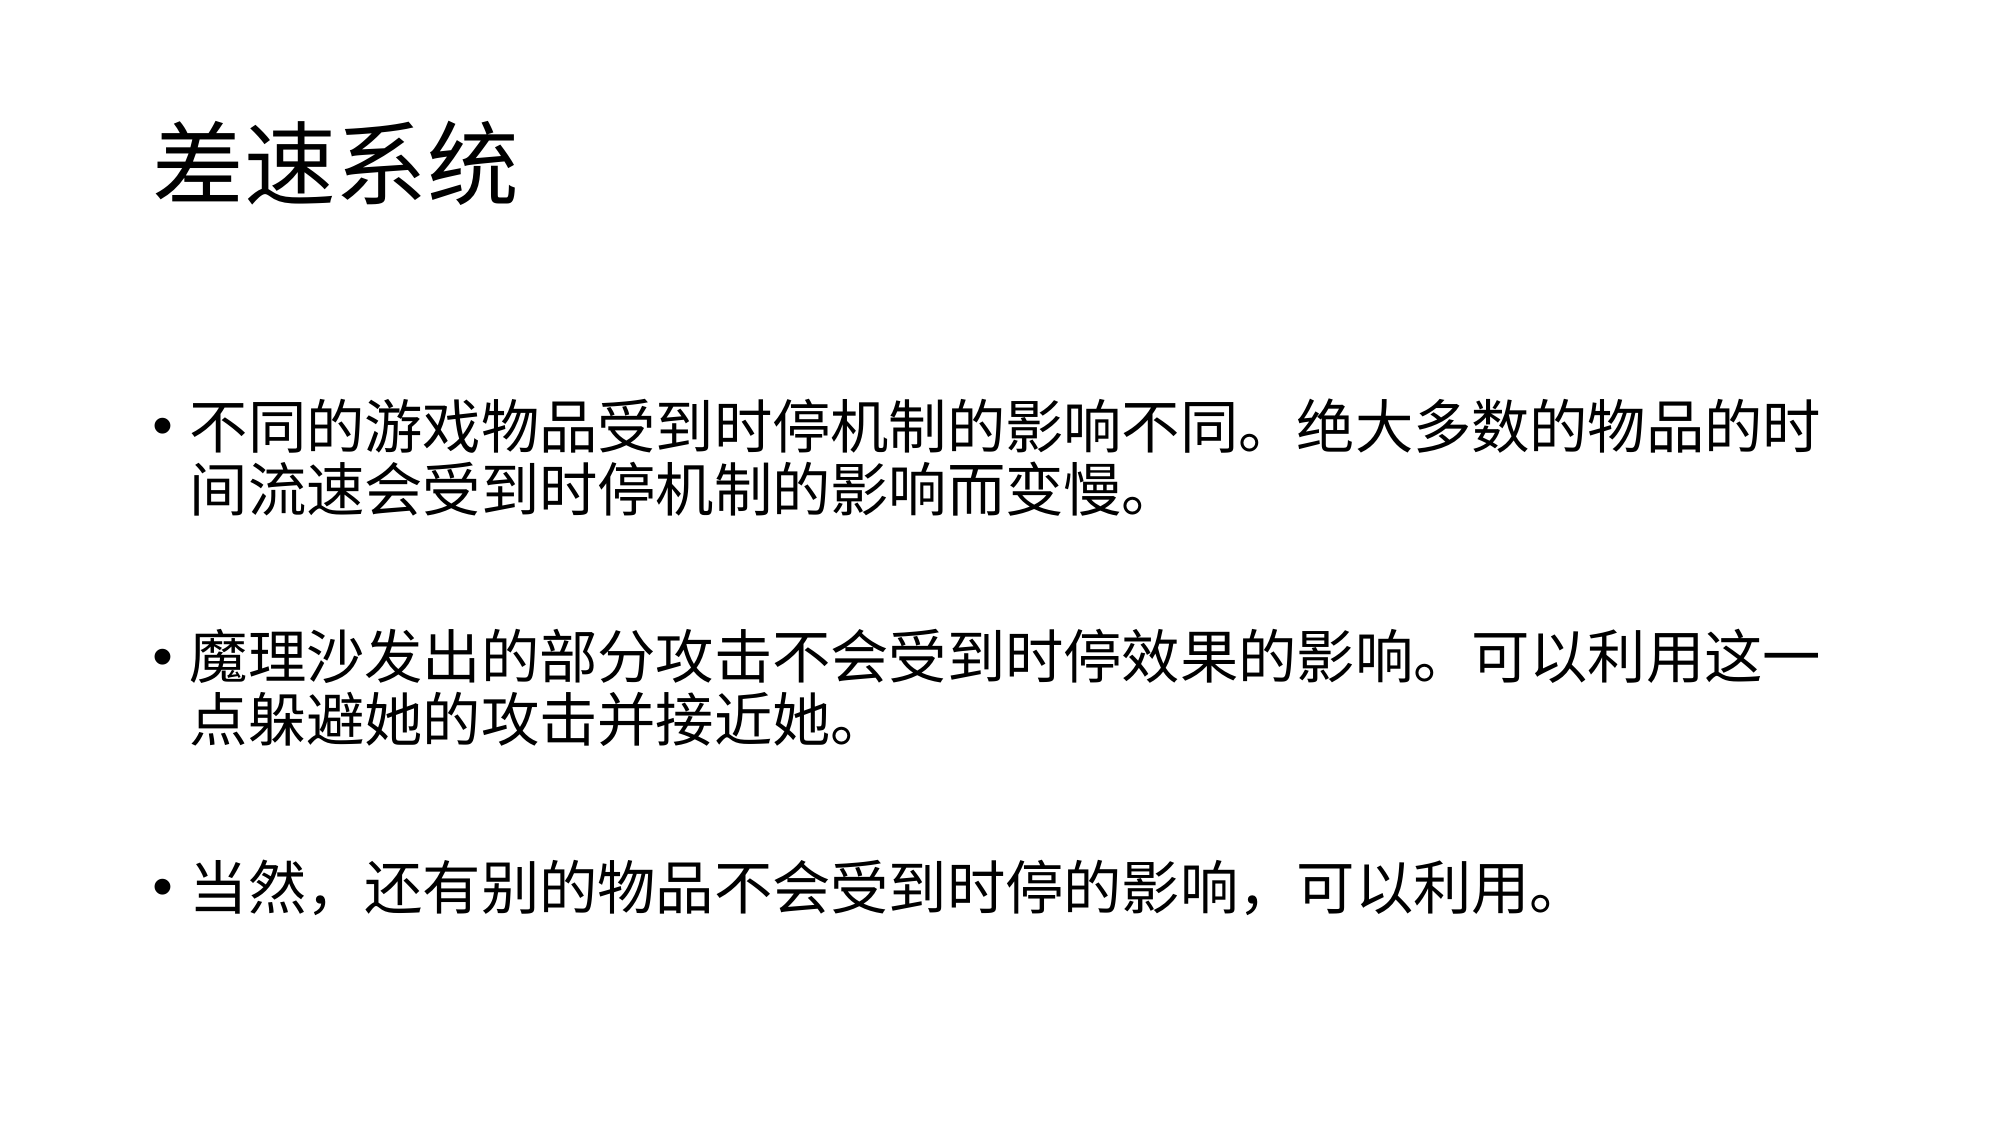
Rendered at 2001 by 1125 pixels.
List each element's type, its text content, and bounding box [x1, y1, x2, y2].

title 差速系统 [137, 59, 1863, 278]
list 不同的游戏物品受到时停机制的影响不同。绝大多数的物品的时间流速会受到时停机制的影响而变慢。 魔理沙发出的部分攻击不会受到时停效果的影响。可以利用这一点躲避她的攻击并接近她。 当然，还有别的物品不会受到时停的影响，可以利用。 [137, 299, 1863, 1014]
